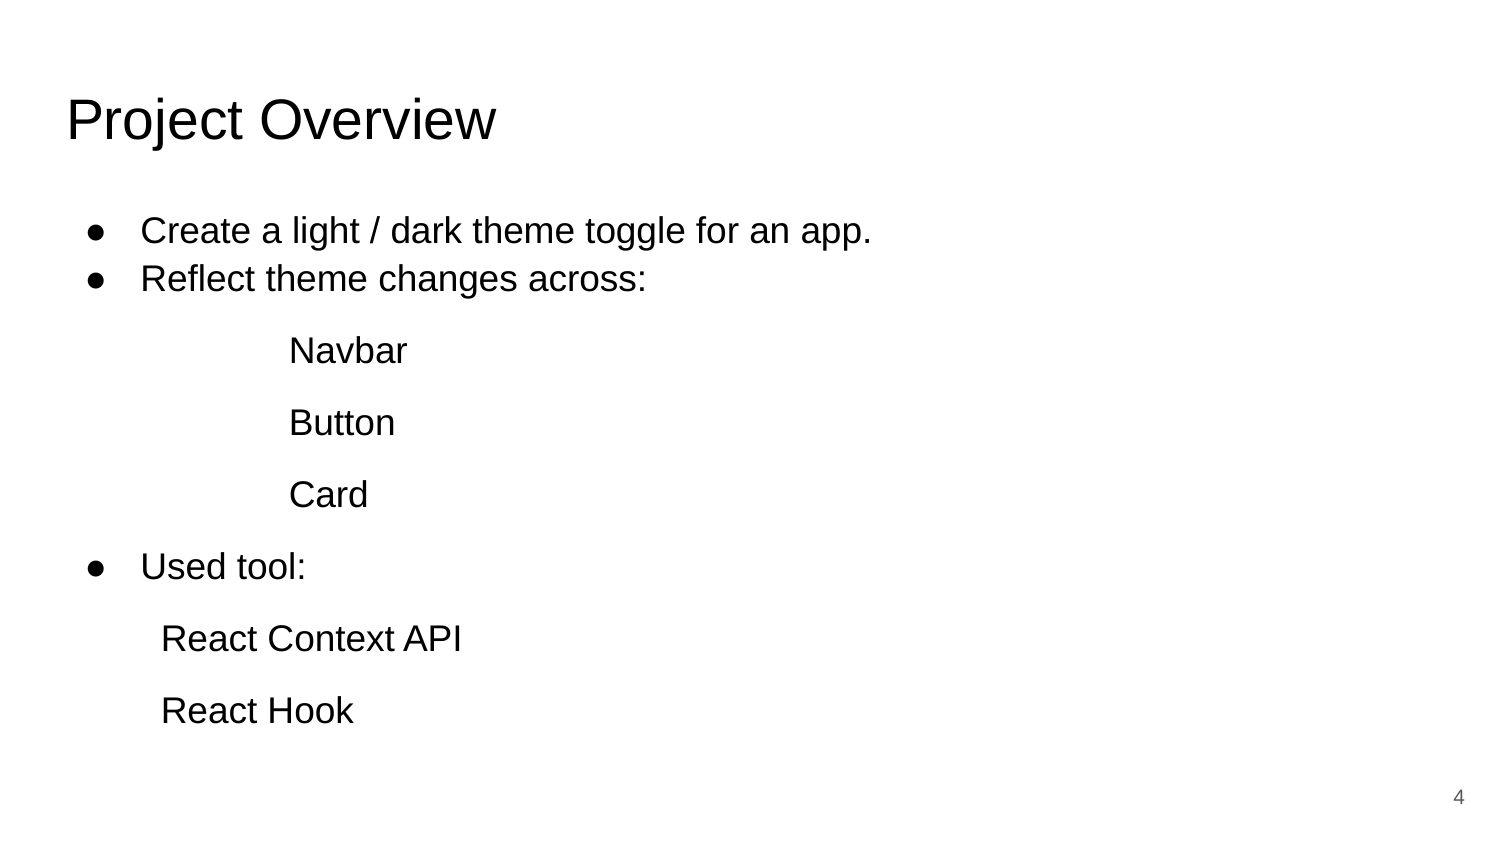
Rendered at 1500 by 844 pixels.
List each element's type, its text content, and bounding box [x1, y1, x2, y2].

slide_number ‹#› [1389, 764, 1480, 830]
list Create a light / dark theme toggle for an app. Reflect theme changes across: Navbar Button Card Used tool: React Context API React Hook [51, 189, 1449, 750]
title Project Overview [51, 72, 1449, 167]
